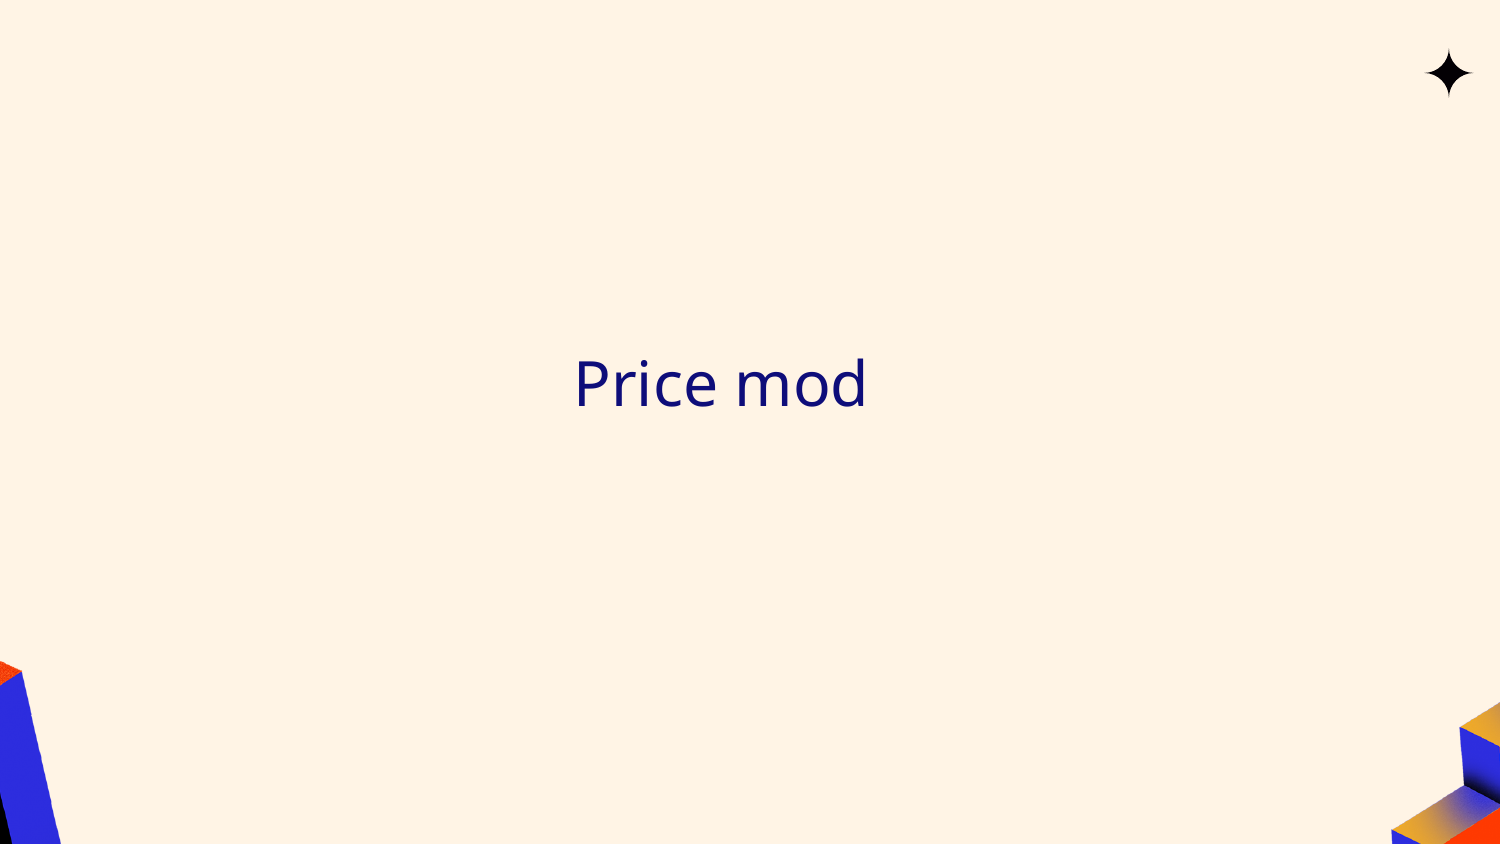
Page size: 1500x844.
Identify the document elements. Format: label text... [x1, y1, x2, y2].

picture [1250, 635, 1500, 844]
text_box [1424, 48, 1474, 98]
text_box Price mod [89, 329, 1354, 424]
picture [0, 608, 198, 844]
